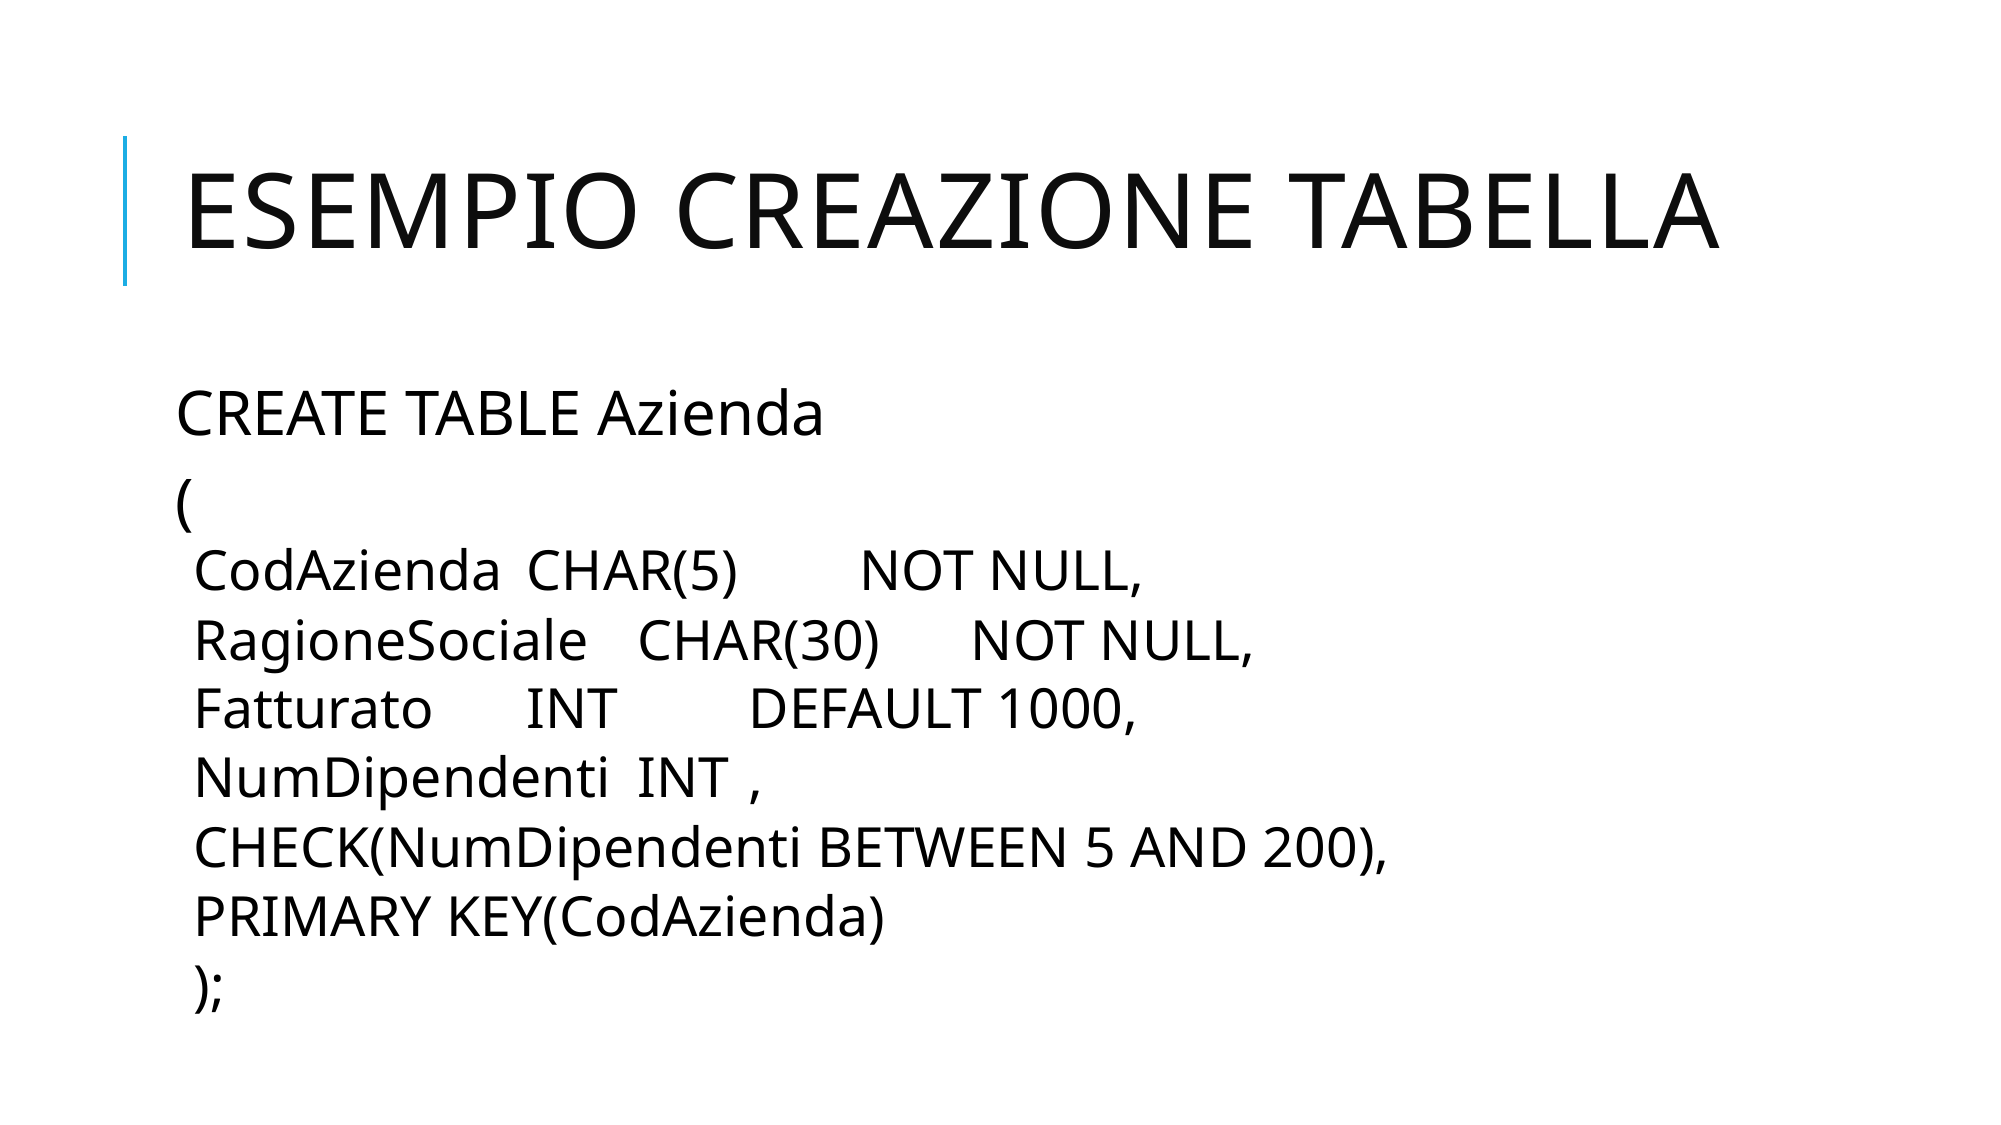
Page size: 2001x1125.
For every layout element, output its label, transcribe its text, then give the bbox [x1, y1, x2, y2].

list CREATE TABLE Azienda ( CodAzienda CHAR(5) NOT NULL, RagioneSociale CHAR(30) NOT NULL, Fatturato INT DEFAULT 1000, NumDipendenti INT , CHECK(NumDipendenti BETWEEN 5 AND 200), PRIMARY KEY(CodAzienda) ); [168, 375, 1763, 1035]
title Esempio creazione tabella [168, 96, 1763, 342]
